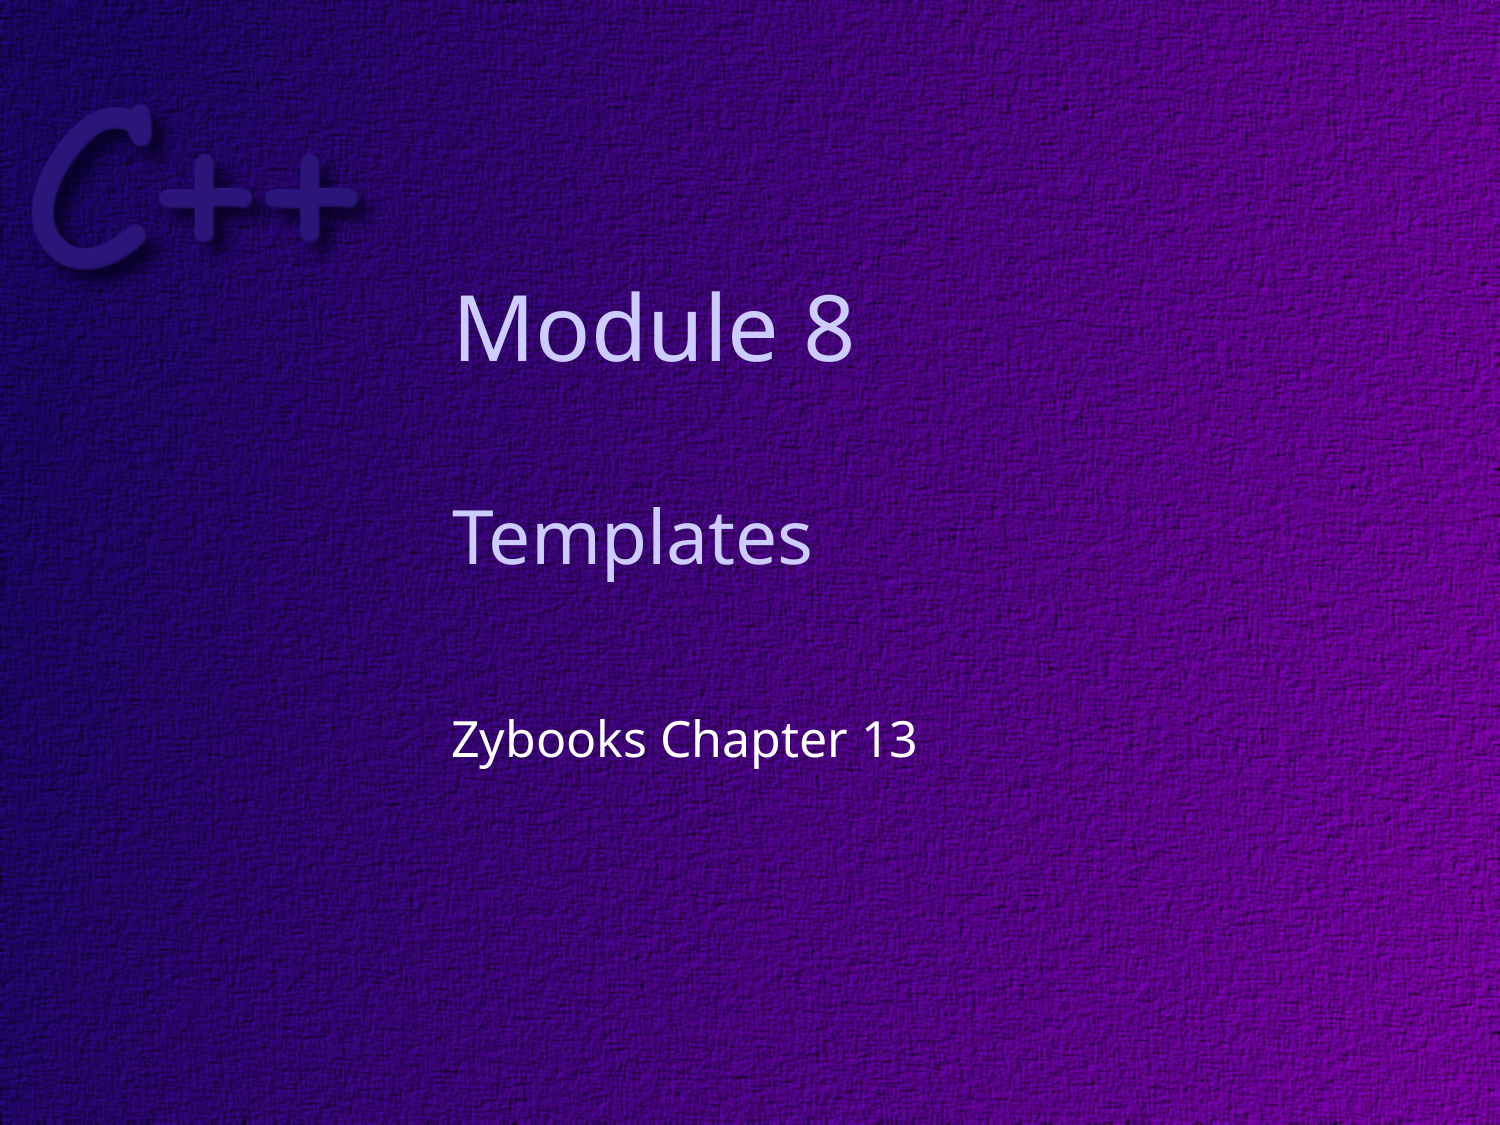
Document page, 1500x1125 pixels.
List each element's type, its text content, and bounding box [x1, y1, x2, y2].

picture [0, 0, 1500, 1125]
title Module 8 Templates [437, 399, 1063, 588]
text_box Zybooks Chapter 13 [436, 699, 948, 775]
